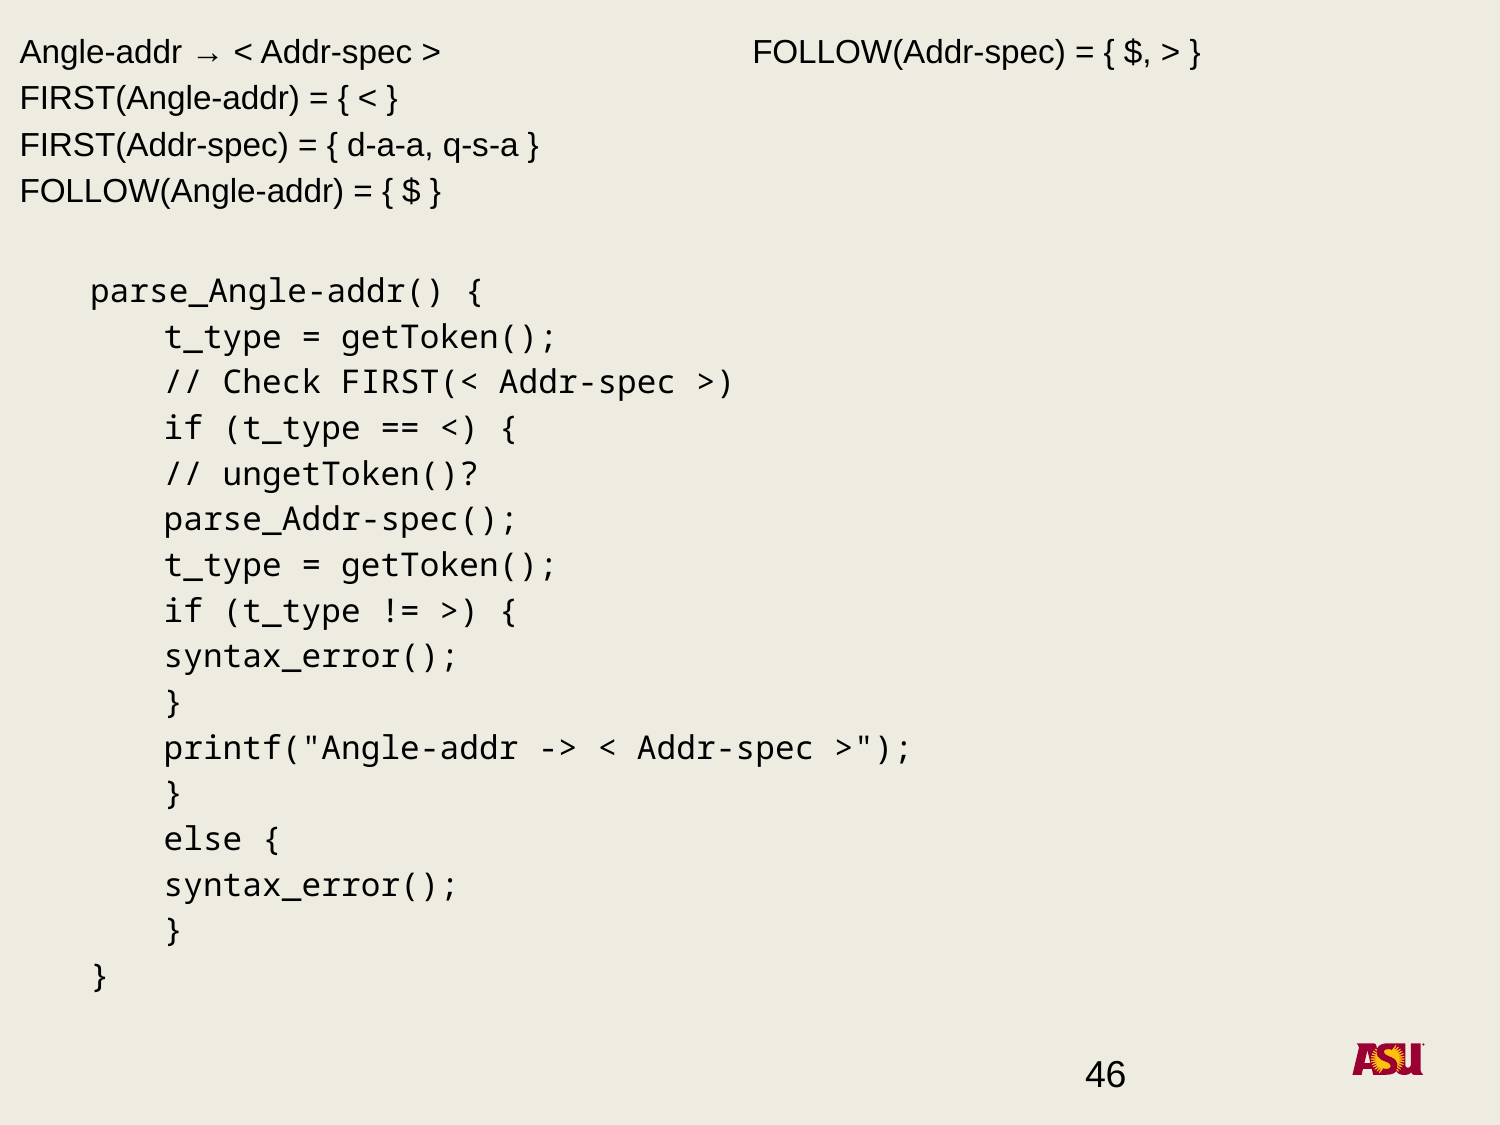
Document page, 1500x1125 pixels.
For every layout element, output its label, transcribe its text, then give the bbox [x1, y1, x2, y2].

list parse_Angle-addr() { t_type = getToken(); // Check FIRST(< Addr-spec >) if (t_type == <) { // ungetToken()? parse_Addr-spec(); t_type = getToken(); if (t_type != >) { syntax_error(); } printf("Angle-addr -> < Addr-spec >"); } else { syntax_error(); } } [75, 263, 1425, 1005]
slide_number 46 [1070, 1042, 1421, 1103]
text_box Angle-addr → < Addr-spec > FIRST(Angle-addr) = { < } FIRST(Addr-spec) = { d-a-a, q-s-a } FOLLOW(Angle-addr) = { $ } FOLLOW(Addr-spec) = { $, > } [4, 22, 854, 263]
text_box [854, 0, 1500, 842]
